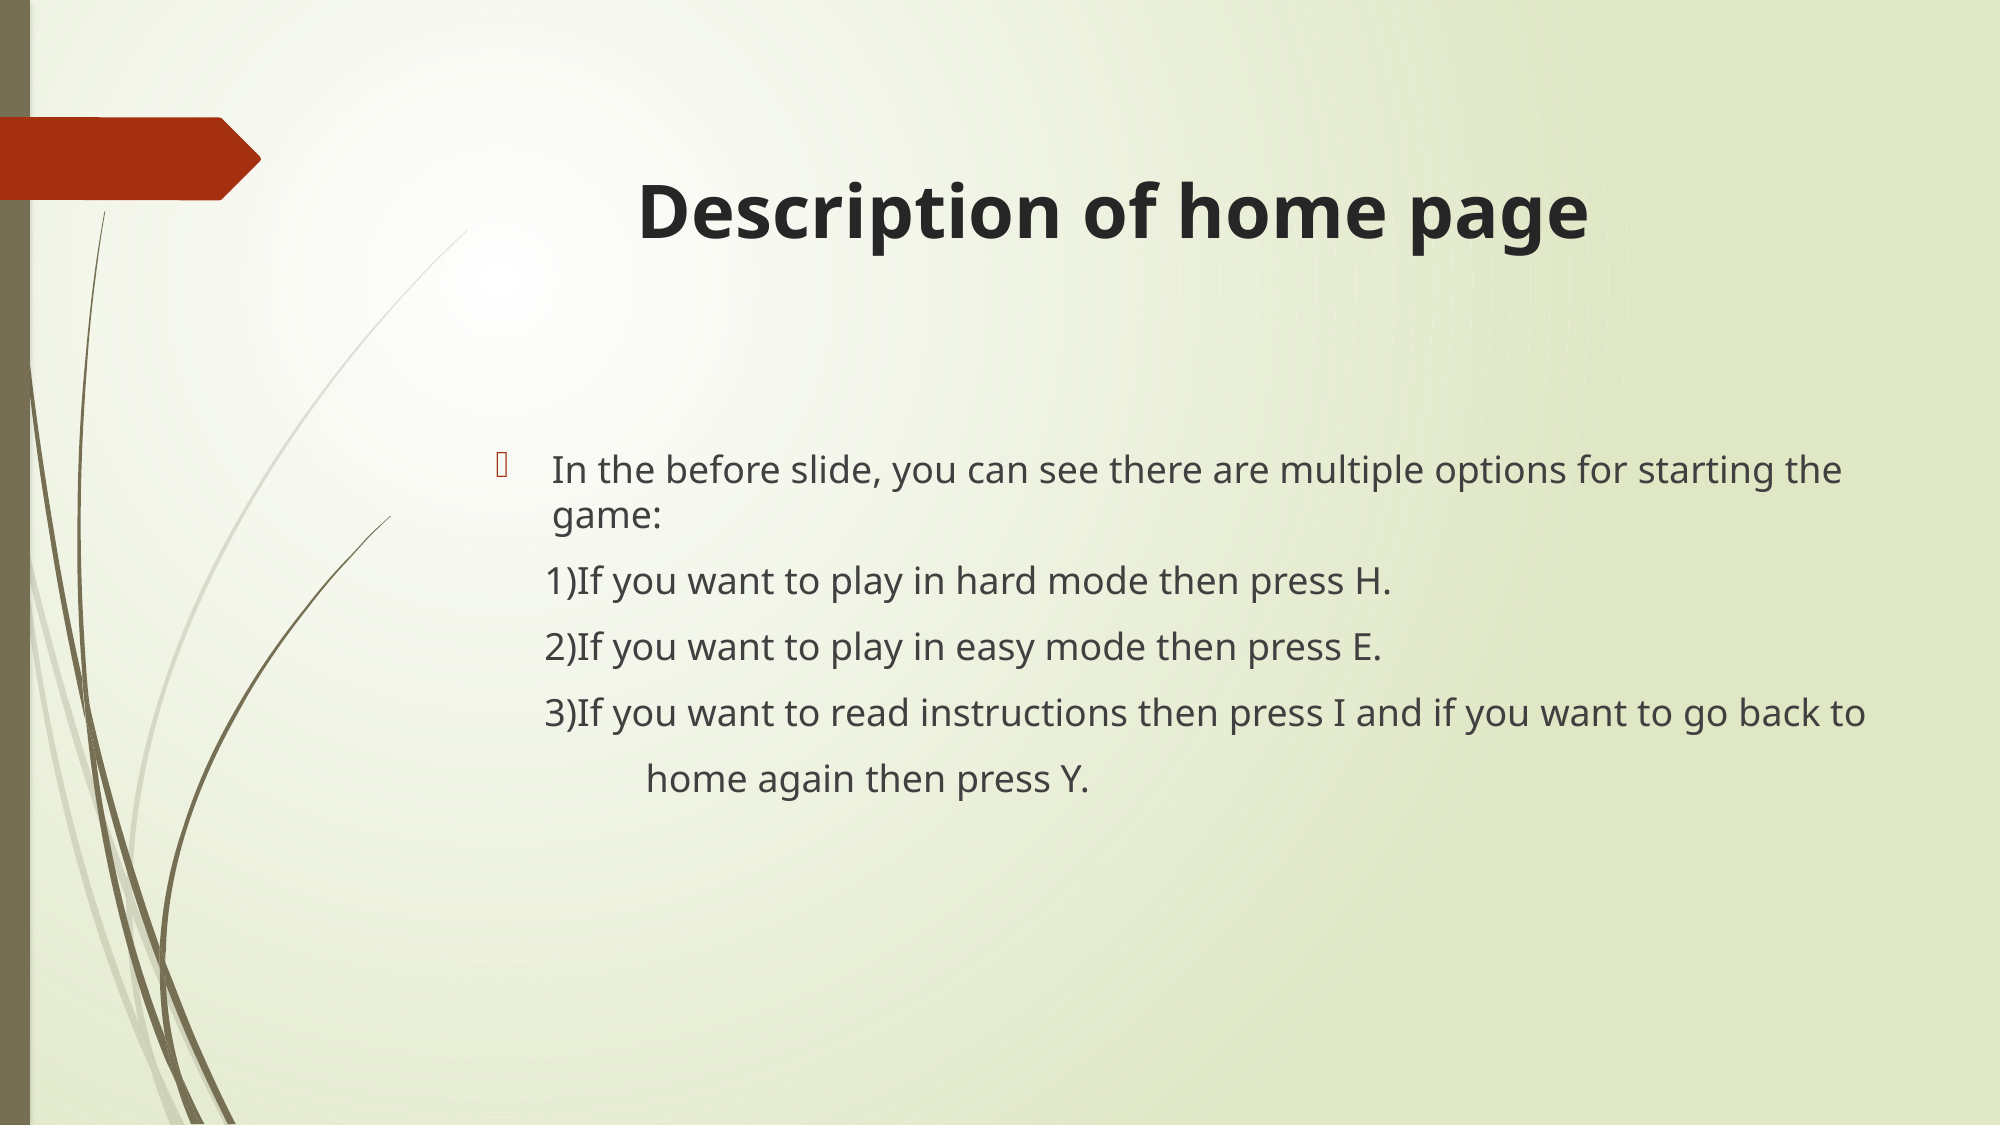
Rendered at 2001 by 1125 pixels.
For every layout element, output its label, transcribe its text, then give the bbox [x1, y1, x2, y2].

title Description of home page [450, 157, 1778, 262]
list In the before slide, you can see there are multiple options for starting the game: 1)If you want to play in hard mode then press H. 2)If you want to play in easy mode then press E. 3)If you want to read instructions then press I and if you want to go back to home again then press Y. [480, 438, 1943, 868]
